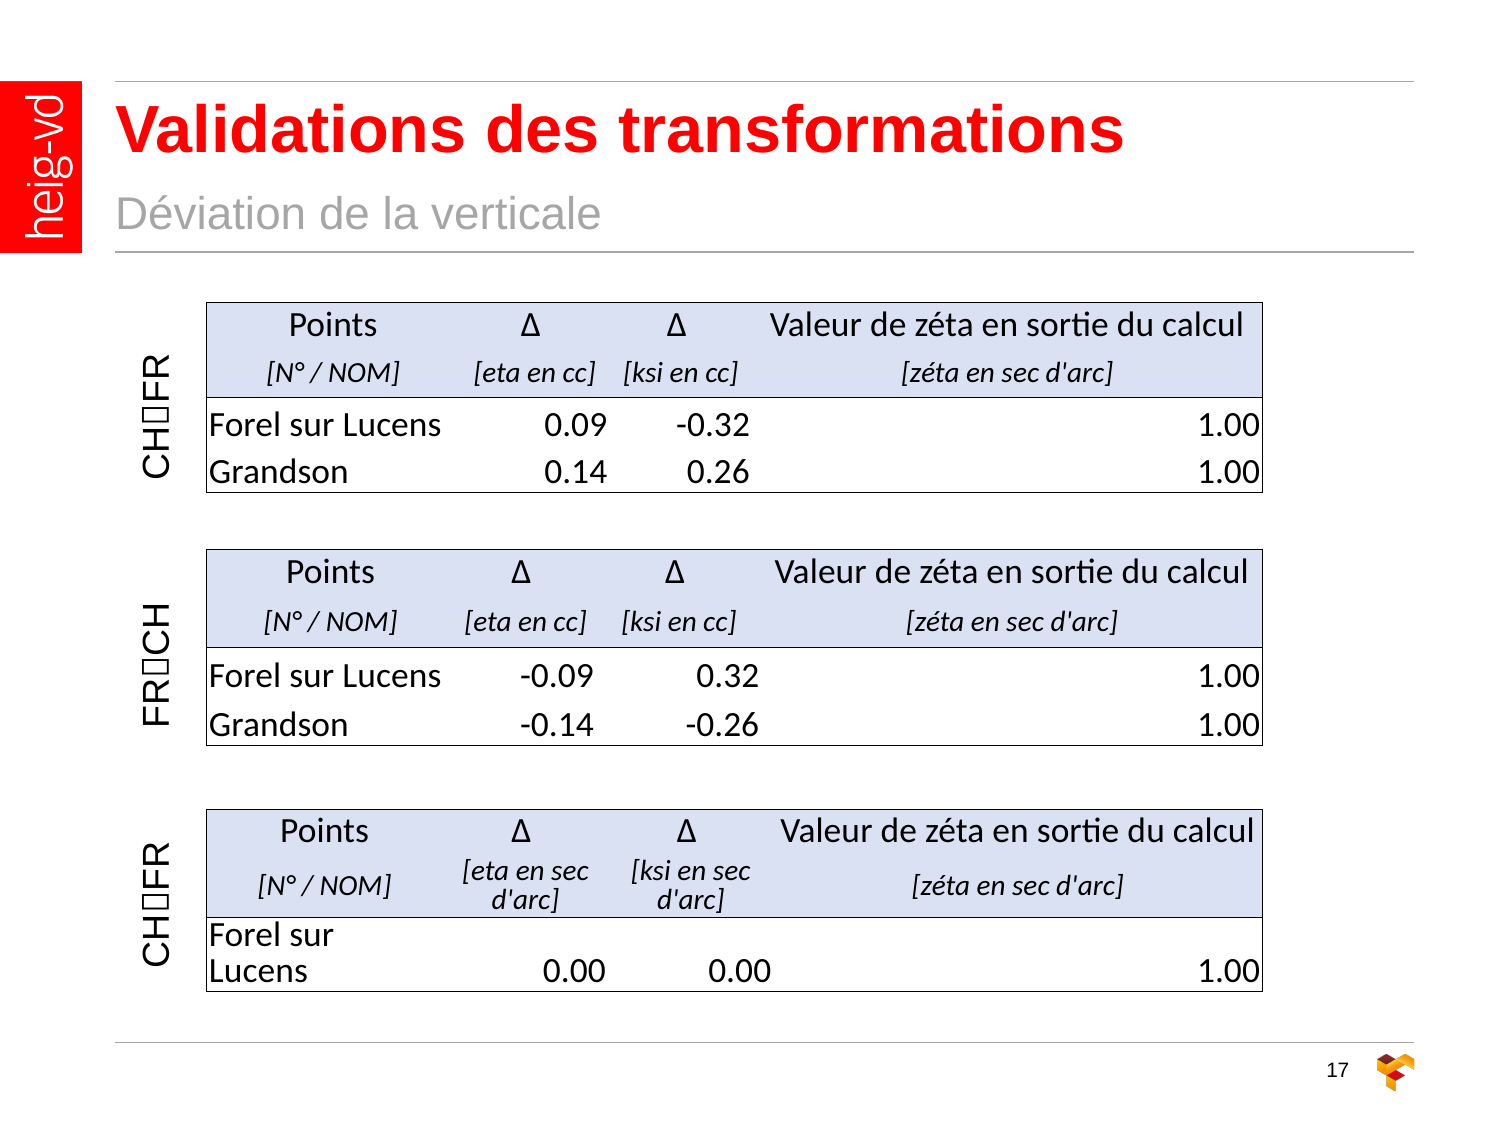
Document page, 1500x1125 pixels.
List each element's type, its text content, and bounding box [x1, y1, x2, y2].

table_cell [ksi en cc] [596, 598, 762, 647]
table_cell 0.14 [460, 445, 610, 492]
table_cell [eta en cc] [460, 350, 610, 397]
table_header Valeur de zéta en sortie du calcul [774, 810, 1262, 856]
picture [1374, 1051, 1417, 1094]
table_cell [zéta en sec d'arc] [762, 598, 1262, 647]
table_cell [zéta en sec d'arc] [752, 350, 1262, 397]
table_cell Forel sur Lucens [207, 648, 455, 696]
table_header ∆ [443, 810, 608, 856]
table_cell Grandson [207, 445, 460, 492]
table_header Valeur de zéta en sortie du calcul [762, 550, 1262, 598]
table_cell 1.00 [774, 918, 1262, 991]
table_cell 1.00 [752, 445, 1262, 492]
table_header ∆ [610, 303, 752, 350]
table_cell Forel sur Lucens [207, 398, 460, 445]
table_cell 1.00 [762, 648, 1262, 696]
table_cell -0.32 [610, 398, 752, 445]
table_header ∆ [460, 303, 610, 350]
slide_number 17 [1014, 1042, 1365, 1096]
table_cell [ksi en cc] [610, 350, 752, 397]
table_cell 0.00 [608, 918, 774, 991]
list CHFR [131, 312, 207, 481]
table_cell 1.00 [762, 696, 1262, 745]
table_cell -0.14 [455, 696, 596, 745]
list Déviation de la verticale [115, 170, 1415, 253]
table_header Points [207, 550, 455, 598]
picture [0, 81, 82, 253]
table_cell [eta en sec d'arc] [443, 856, 608, 917]
table_cell 1.00 [752, 398, 1262, 445]
table_cell -0.26 [596, 696, 762, 745]
table_cell Forel sur Lucens [207, 918, 443, 991]
table_cell 0.32 [596, 648, 762, 696]
table_header Points [207, 810, 443, 856]
table_cell [ksi en sec d'arc] [608, 856, 774, 917]
table_cell [N° / NOM] [207, 598, 455, 647]
text_box CHFR [131, 775, 207, 968]
table_cell -0.09 [455, 648, 596, 696]
table_header Valeur de zéta en sortie du calcul [752, 303, 1262, 350]
table_cell Grandson [207, 696, 455, 745]
table_header ∆ [608, 810, 774, 856]
table_cell 0.09 [460, 398, 610, 445]
table_cell [N° / NOM] [207, 856, 443, 917]
table_header Points [207, 303, 460, 350]
table_cell [eta en cc] [455, 598, 596, 647]
table_cell [zéta en sec d'arc] [774, 856, 1262, 917]
text_box FRCH [131, 561, 207, 729]
list Validations des transformations [115, 81, 1415, 170]
table_cell [N° / NOM] [207, 350, 460, 397]
table_header ∆ [455, 550, 596, 598]
table_cell 0.00 [443, 918, 608, 991]
table_header ∆ [596, 550, 762, 598]
table_cell 0.26 [610, 445, 752, 492]
